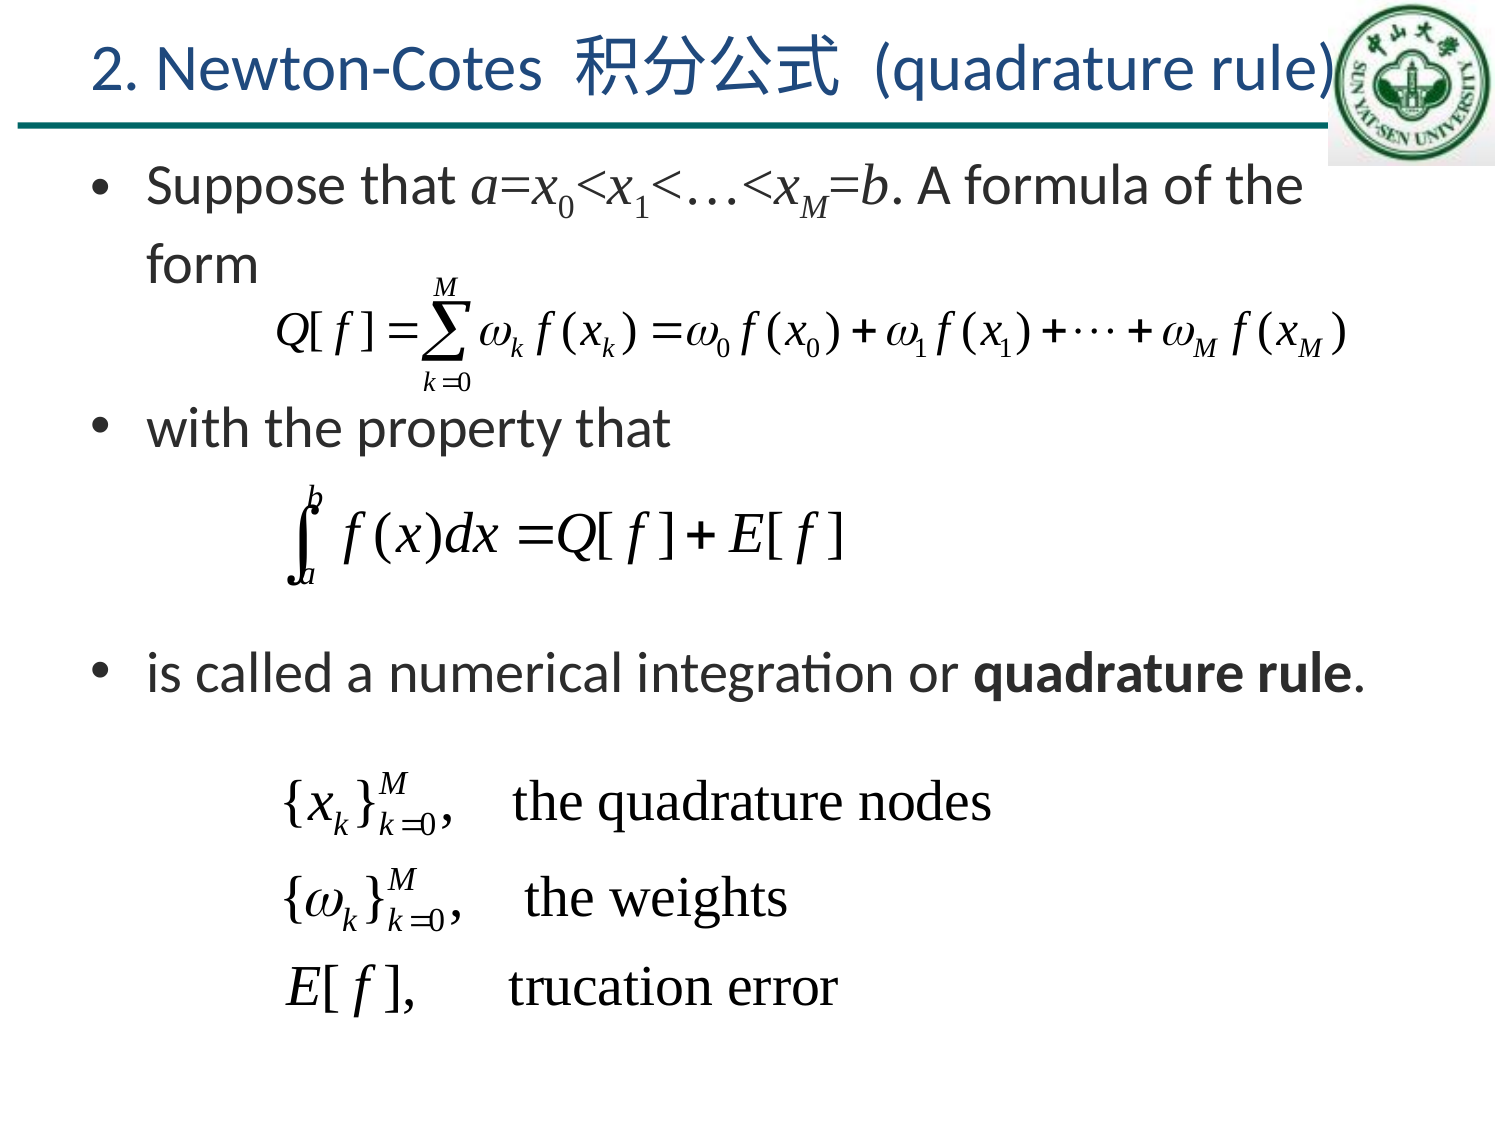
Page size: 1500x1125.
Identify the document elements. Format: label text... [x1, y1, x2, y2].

picture [1328, 0, 1495, 166]
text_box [268, 470, 854, 597]
title 2. Newton-Cotes 积分公式 (quadrature rule) [75, 12, 1425, 116]
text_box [275, 756, 1005, 1033]
list Suppose that a=x0<x1<…<xM=b. A formula of the form with the property that is called a numerical integration or quadrature rule. [75, 138, 1425, 1101]
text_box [268, 264, 1357, 403]
